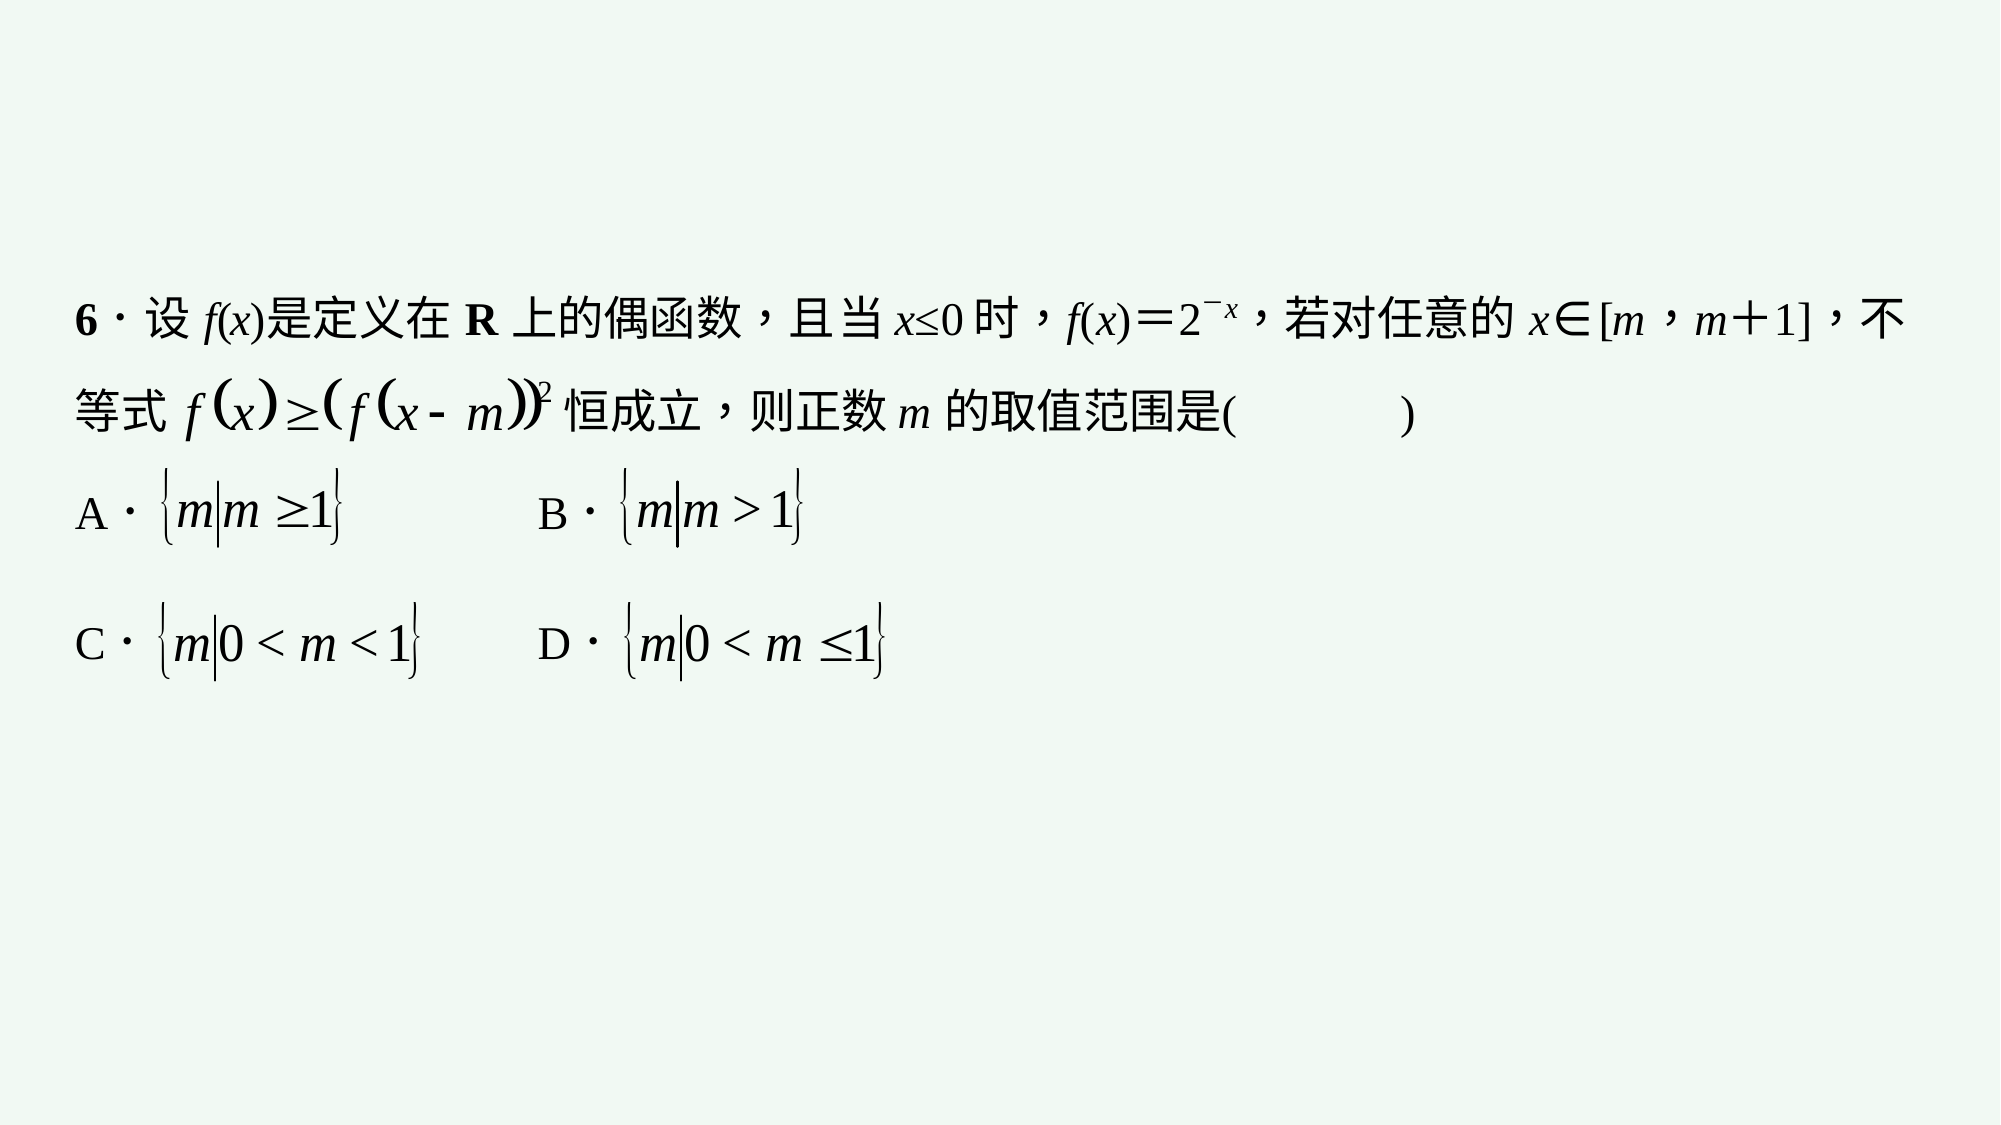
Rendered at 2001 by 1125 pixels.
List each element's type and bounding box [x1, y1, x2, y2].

text_box [74, 287, 1907, 720]
